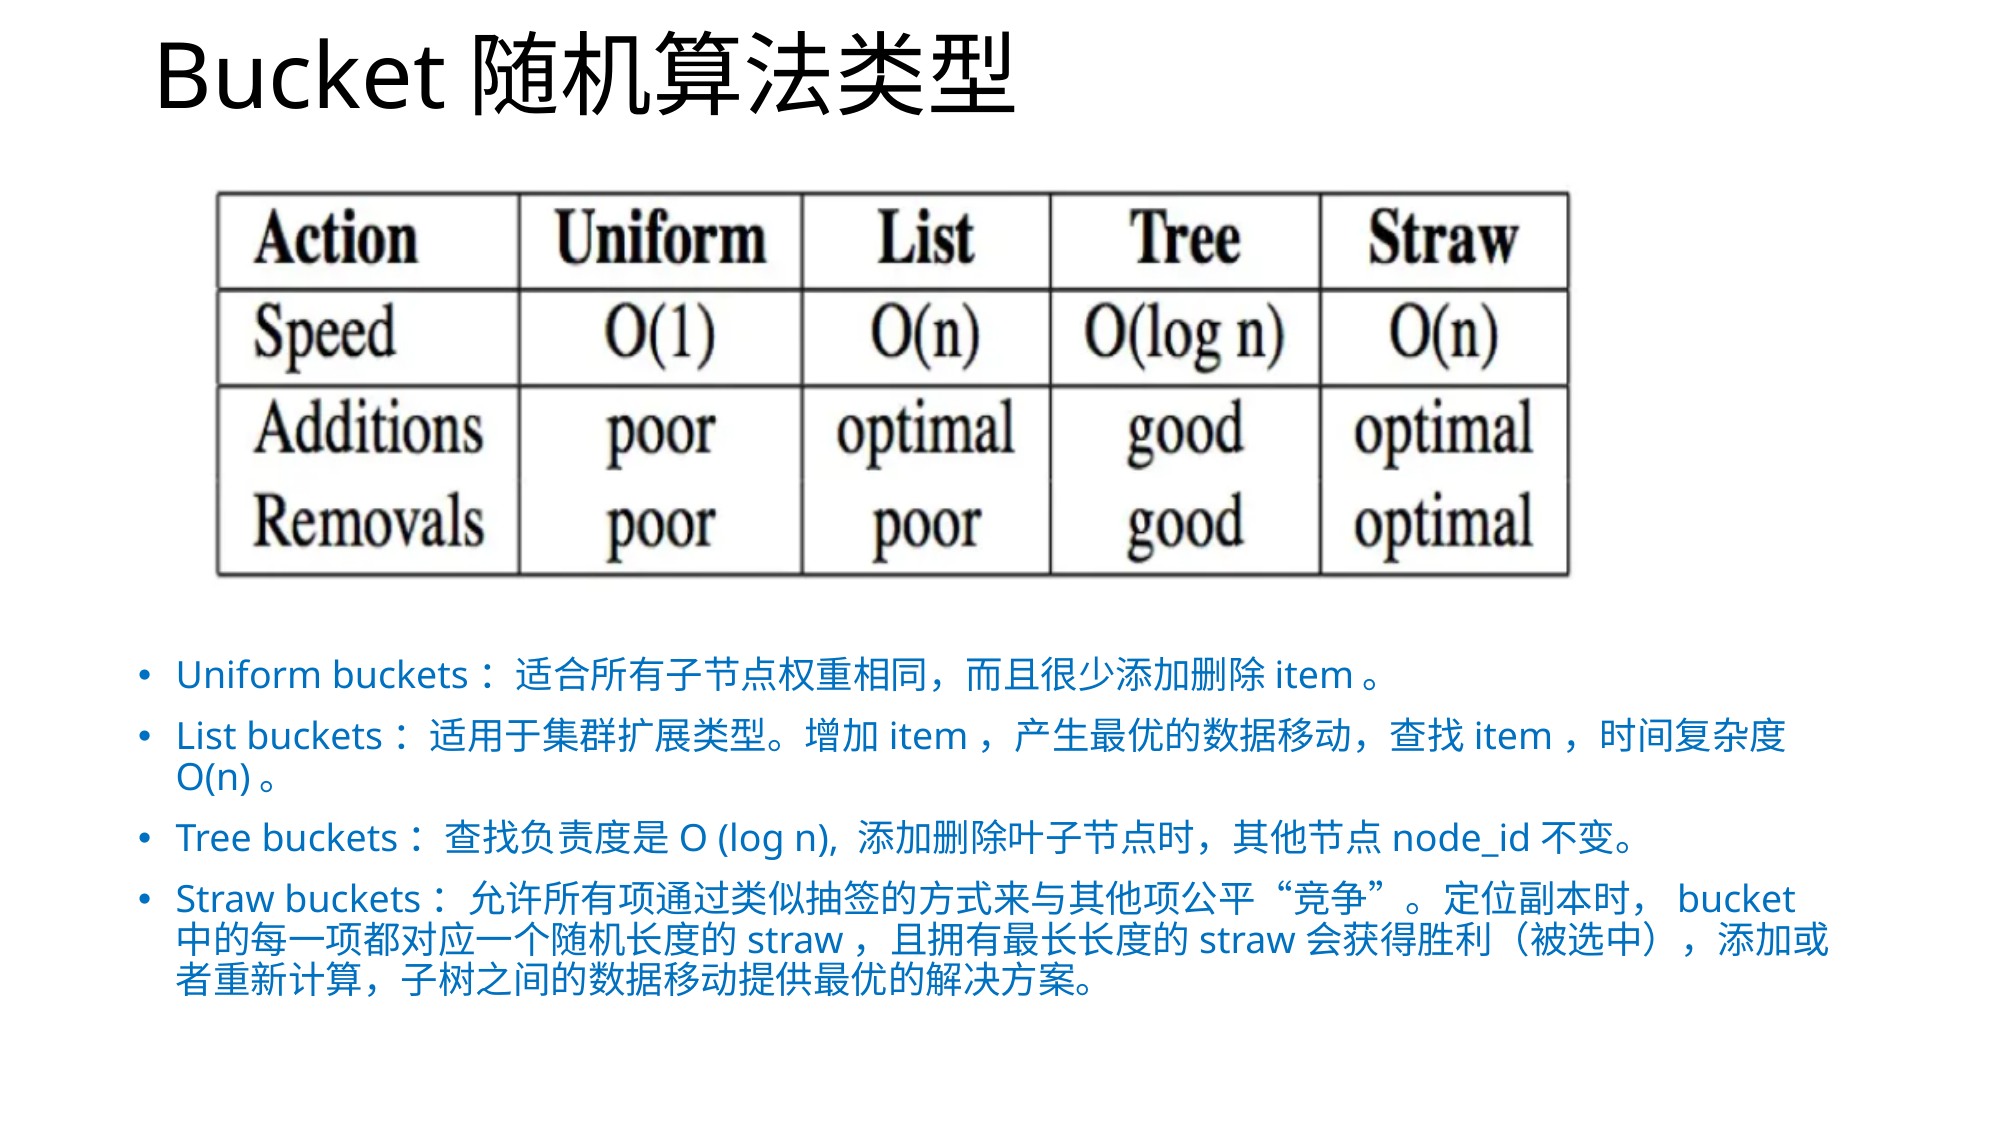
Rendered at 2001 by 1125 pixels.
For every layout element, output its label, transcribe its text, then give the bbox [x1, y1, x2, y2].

title Bucket随机算法类型 [137, 0, 1863, 159]
list Uniform buckets：适合所有子节点权重相同，而且很少添加删除item。 List buckets：适用于集群扩展类型。增加item，产生最优的数据移动，查找item，时间复杂度O(n)。 Tree buckets：查找负责度是O (log n), 添加删除叶子节点时，其他节点node_id不变。 Straw buckets：允许所有项通过类似抽签的方式来与其他项公平“竞争”。定位副本时，bucket中的每一项都对应一个随机长度的straw，且拥有最长长度的straw会获得胜利（被选中），添加或者重新计算，子树之间的数据移动提供最优的解决方案。 [123, 648, 1849, 1027]
picture [201, 182, 1590, 590]
